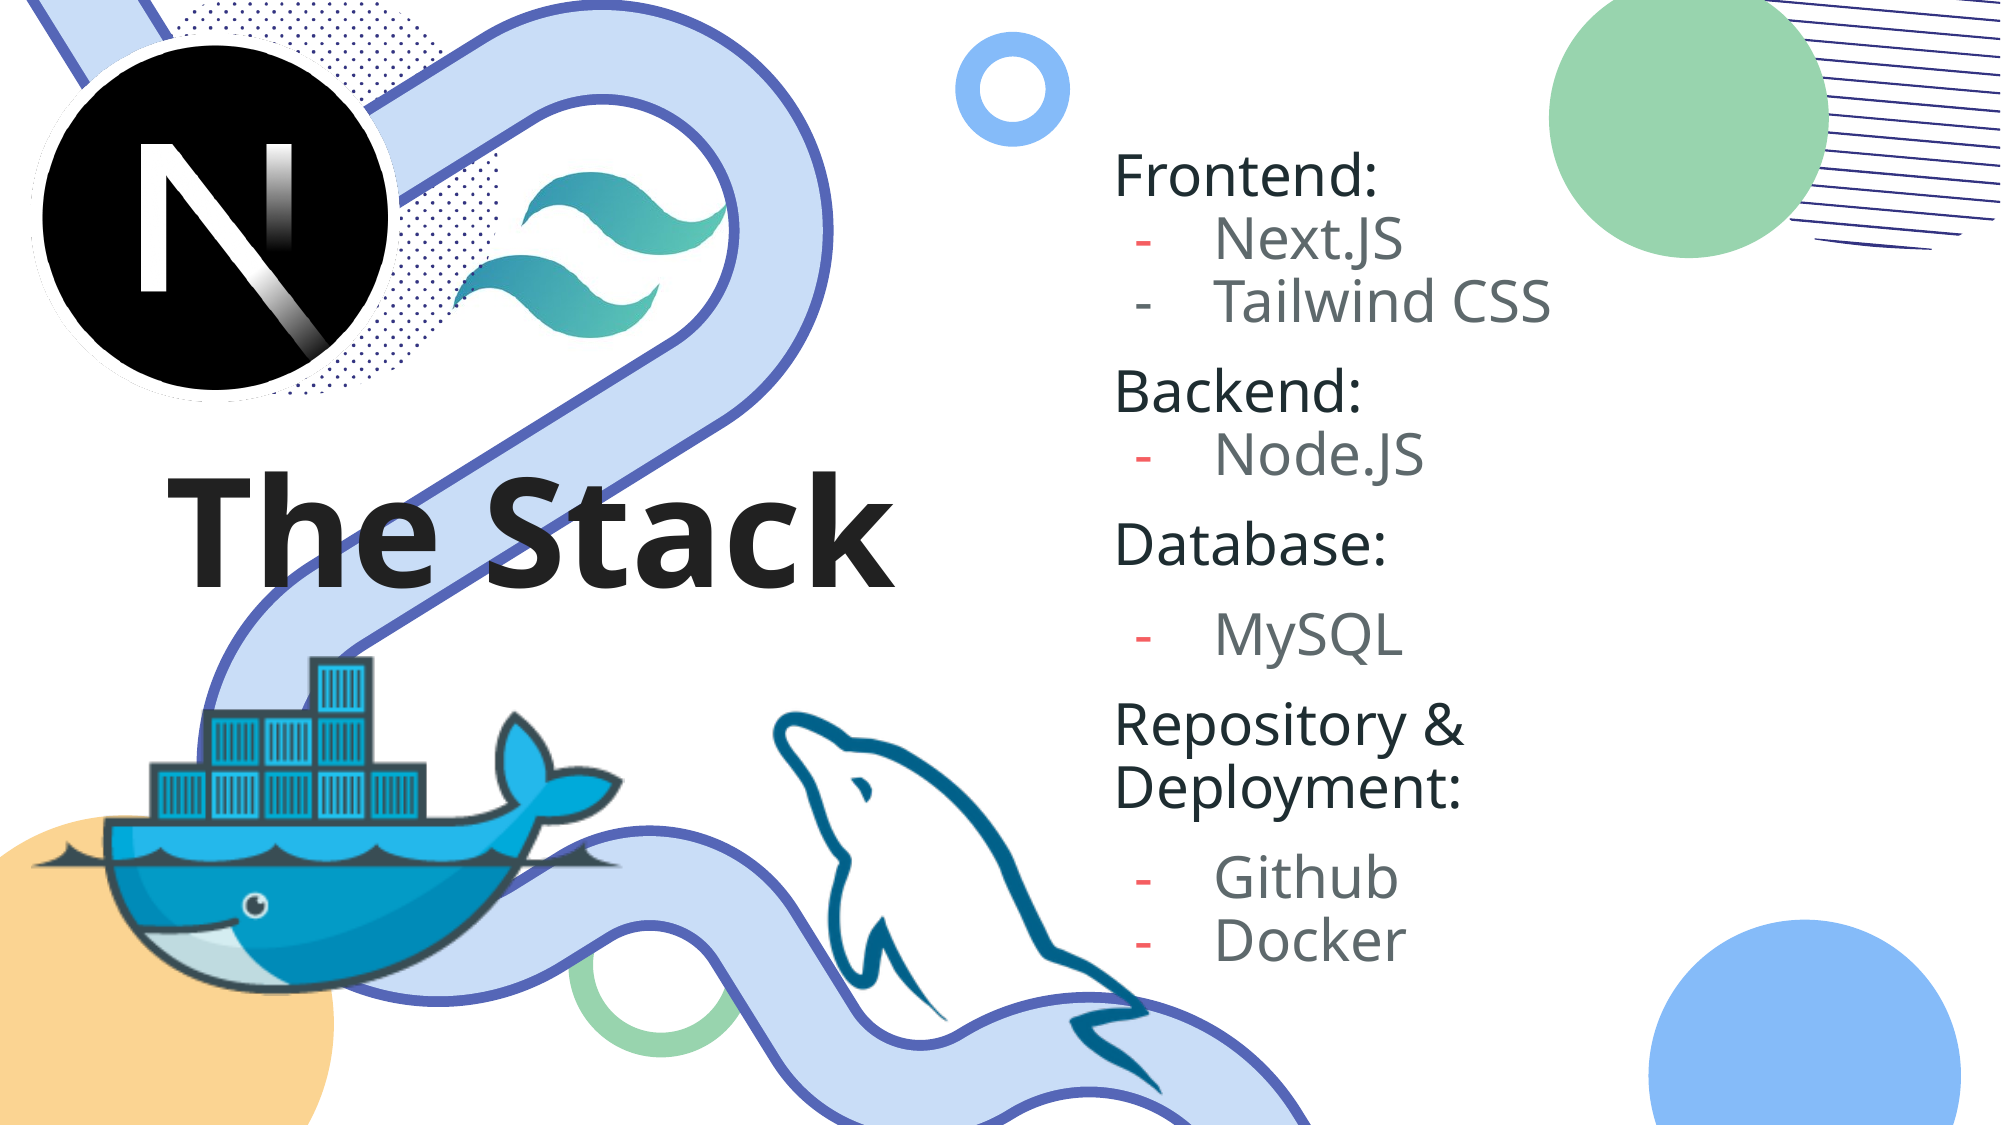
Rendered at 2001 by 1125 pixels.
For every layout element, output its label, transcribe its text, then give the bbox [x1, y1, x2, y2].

text_box Frontend: Next.JS Tailwind CSS Backend: Node.JS Database: MySQL Repository & Deployment: Github Docker [1093, 136, 1612, 259]
picture [30, 0, 775, 403]
picture [30, 655, 626, 996]
text_box [955, 31, 1071, 147]
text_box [0, 263, 1717, 1125]
picture [769, 704, 1167, 1102]
